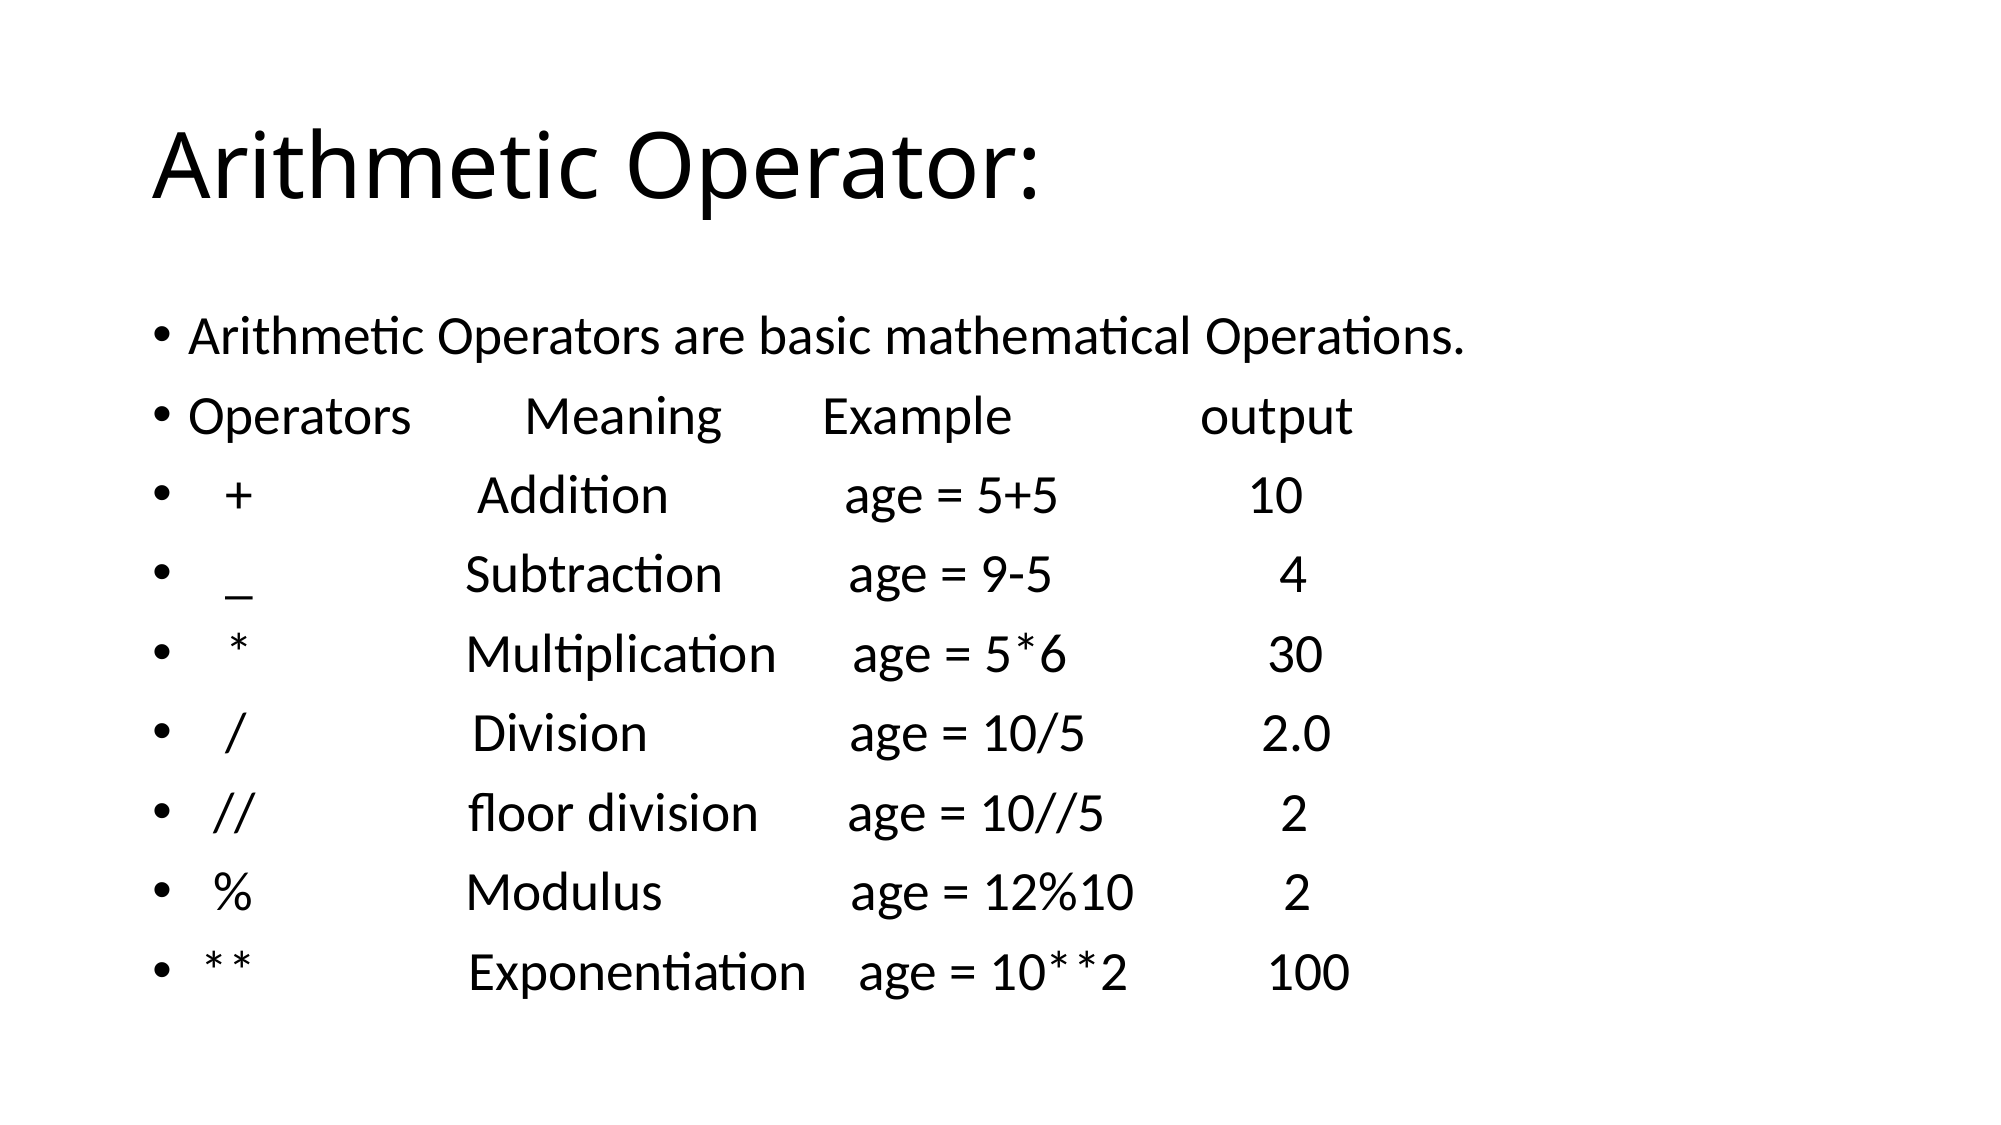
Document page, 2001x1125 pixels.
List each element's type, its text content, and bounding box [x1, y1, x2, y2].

list Arithmetic Operators are basic mathematical Operations. Operators Meaning Example output + Addition age = 5+5 10 _ Subtraction age = 9-5 4 * Multiplication age = 5*6 30 / Division age = 10/5 2.0 // floor division age = 10//5 2 % Modulus age = 12%10 2 ** Exponentiation age = 10**2 100 [137, 299, 1863, 1014]
title Arithmetic Operator: [137, 59, 1863, 278]
